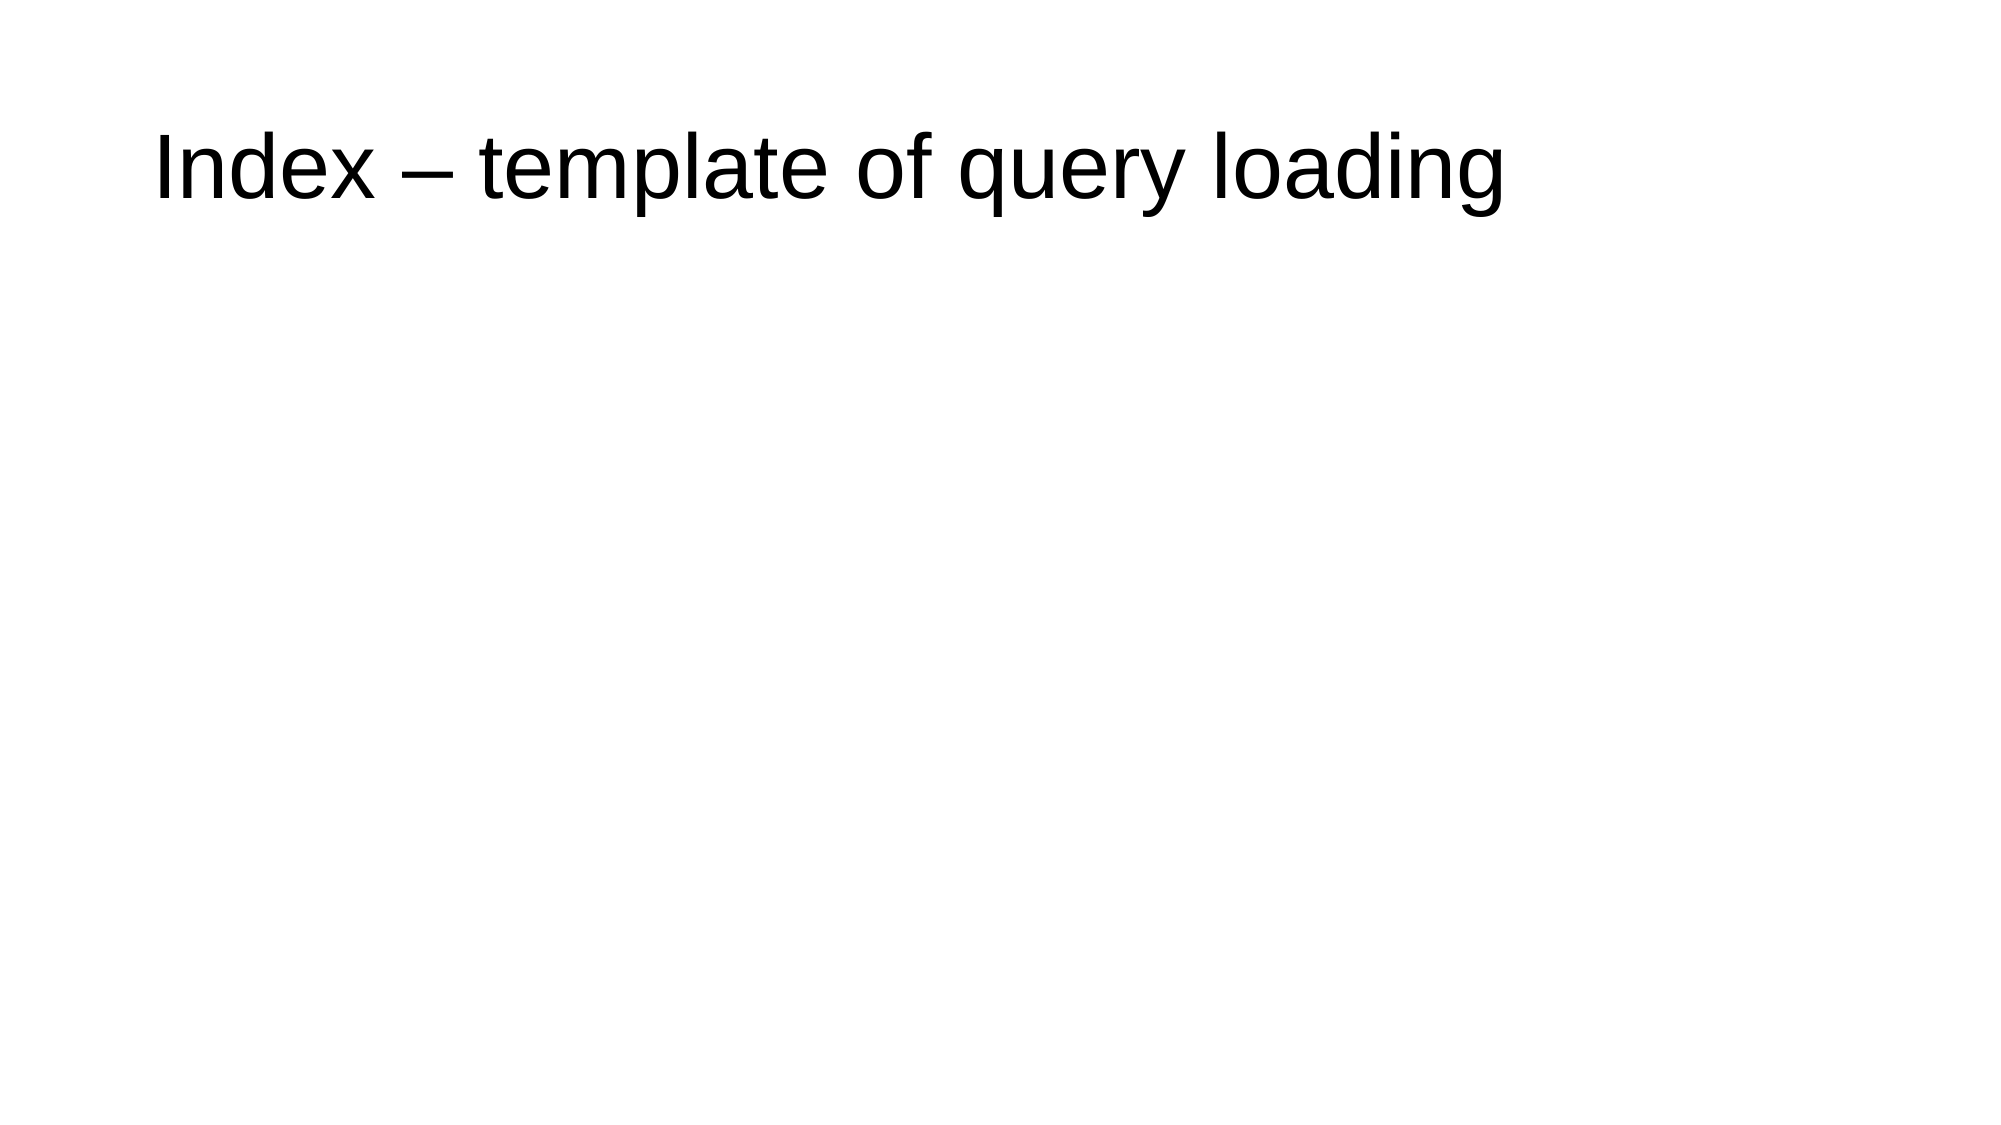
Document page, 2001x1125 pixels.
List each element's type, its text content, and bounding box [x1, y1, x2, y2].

title Index – template of query loading [137, 59, 1863, 278]
